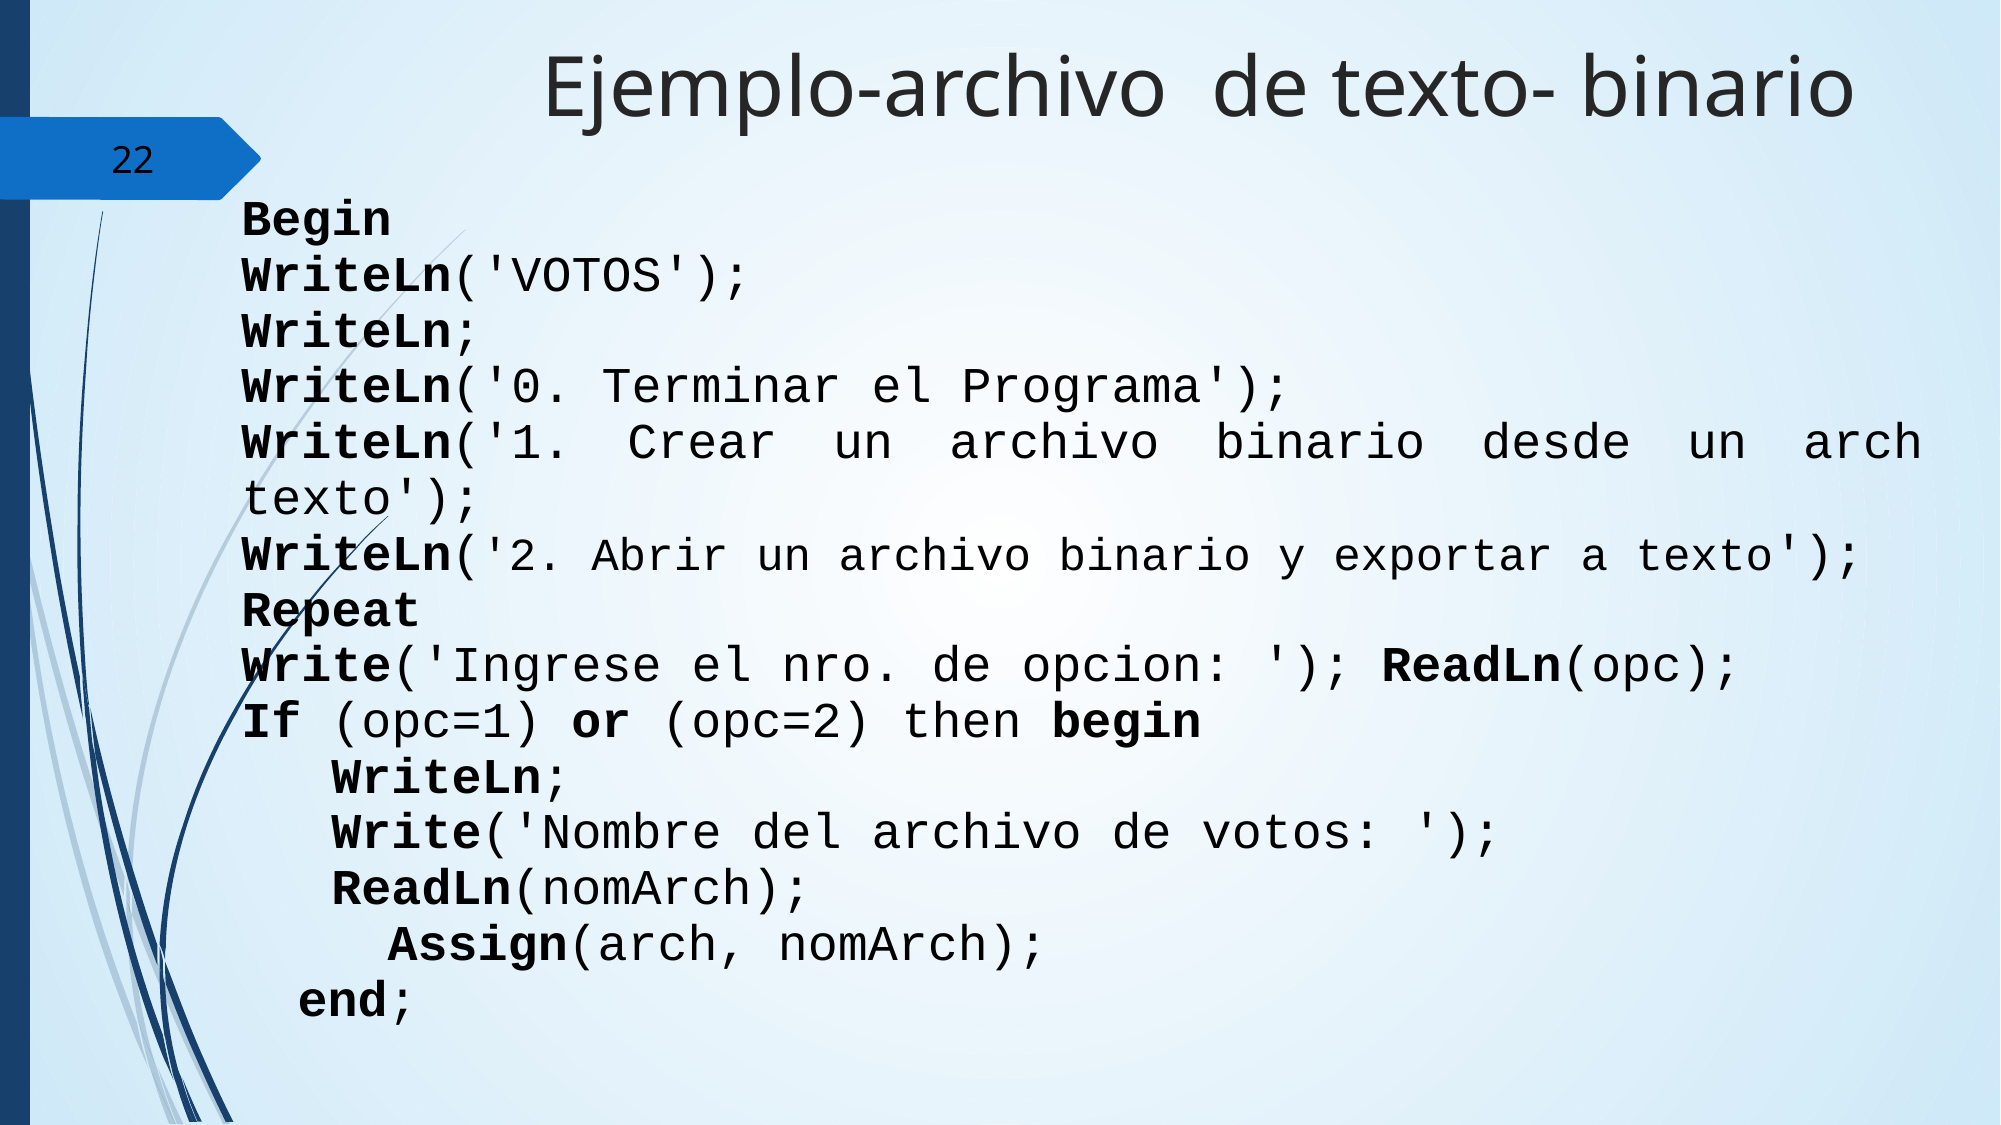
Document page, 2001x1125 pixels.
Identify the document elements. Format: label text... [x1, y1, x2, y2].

text_box 22 [96, 129, 225, 189]
text_box Ejemplo-archivo de texto- binario Begin WriteLn('VOTOS'); WriteLn; WriteLn('0. Terminar el Programa'); WriteLn('1. Crear un archivo binario desde un arch texto'); WriteLn('2. Abrir un archivo binario y exportar a texto'); Repeat Write('Ingrese el nro. de opcion: '); ReadLn(opc); If (opc=1) or (opc=2) then begin WriteLn; Write('Nombre del archivo de votos: '); ReadLn(nomArch); Assign(arch, nomArch); end; [226, 35, 1938, 1102]
